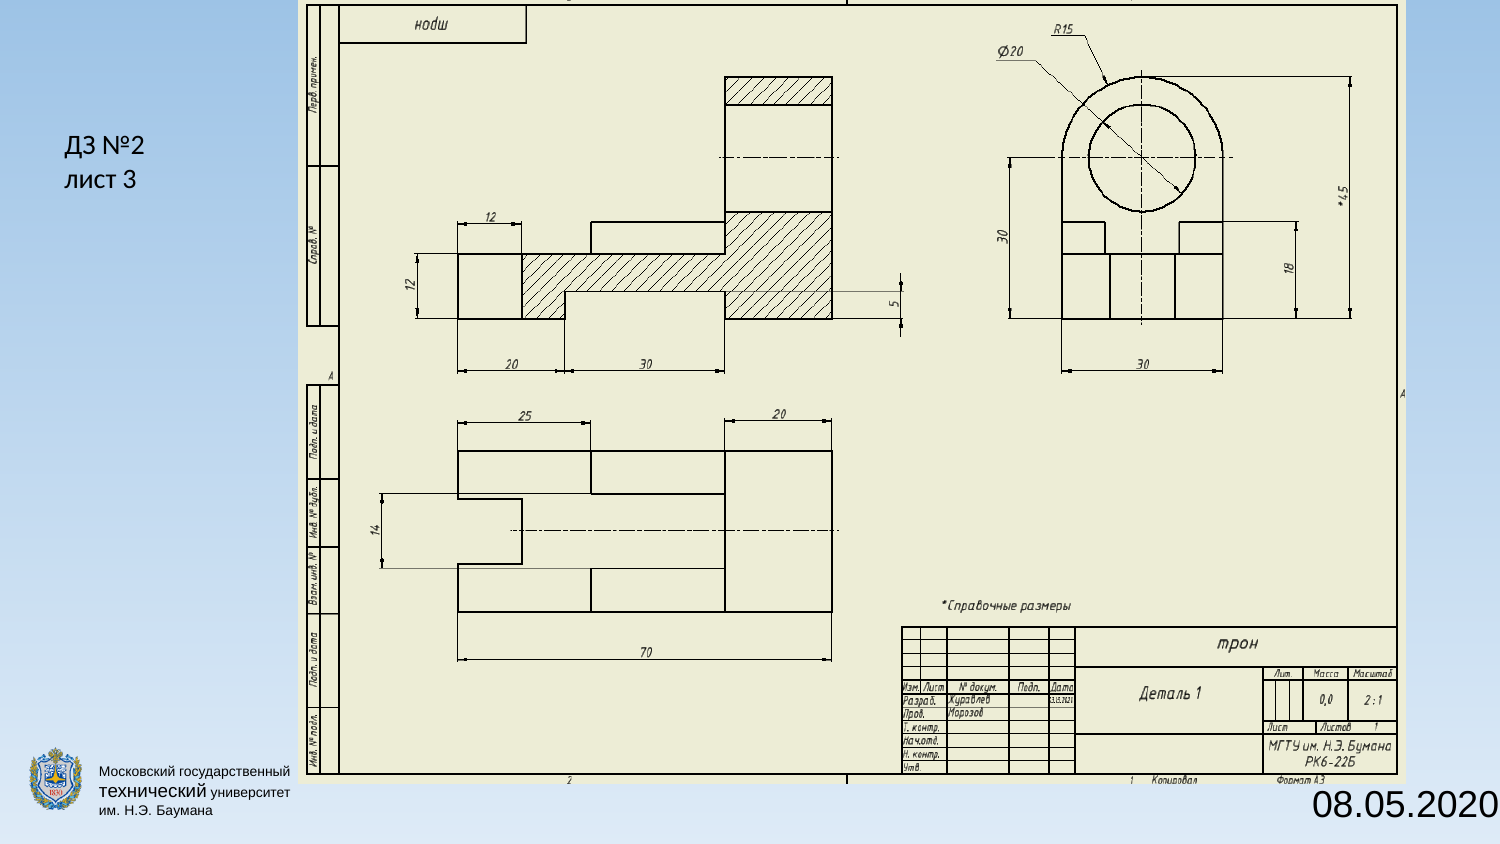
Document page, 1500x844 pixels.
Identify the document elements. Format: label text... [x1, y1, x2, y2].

text_box 08.05.2020 [1297, 772, 1500, 832]
picture [298, 0, 1406, 784]
picture [29, 747, 82, 810]
text_box ДЗ №2 лист 3 [49, 118, 193, 202]
